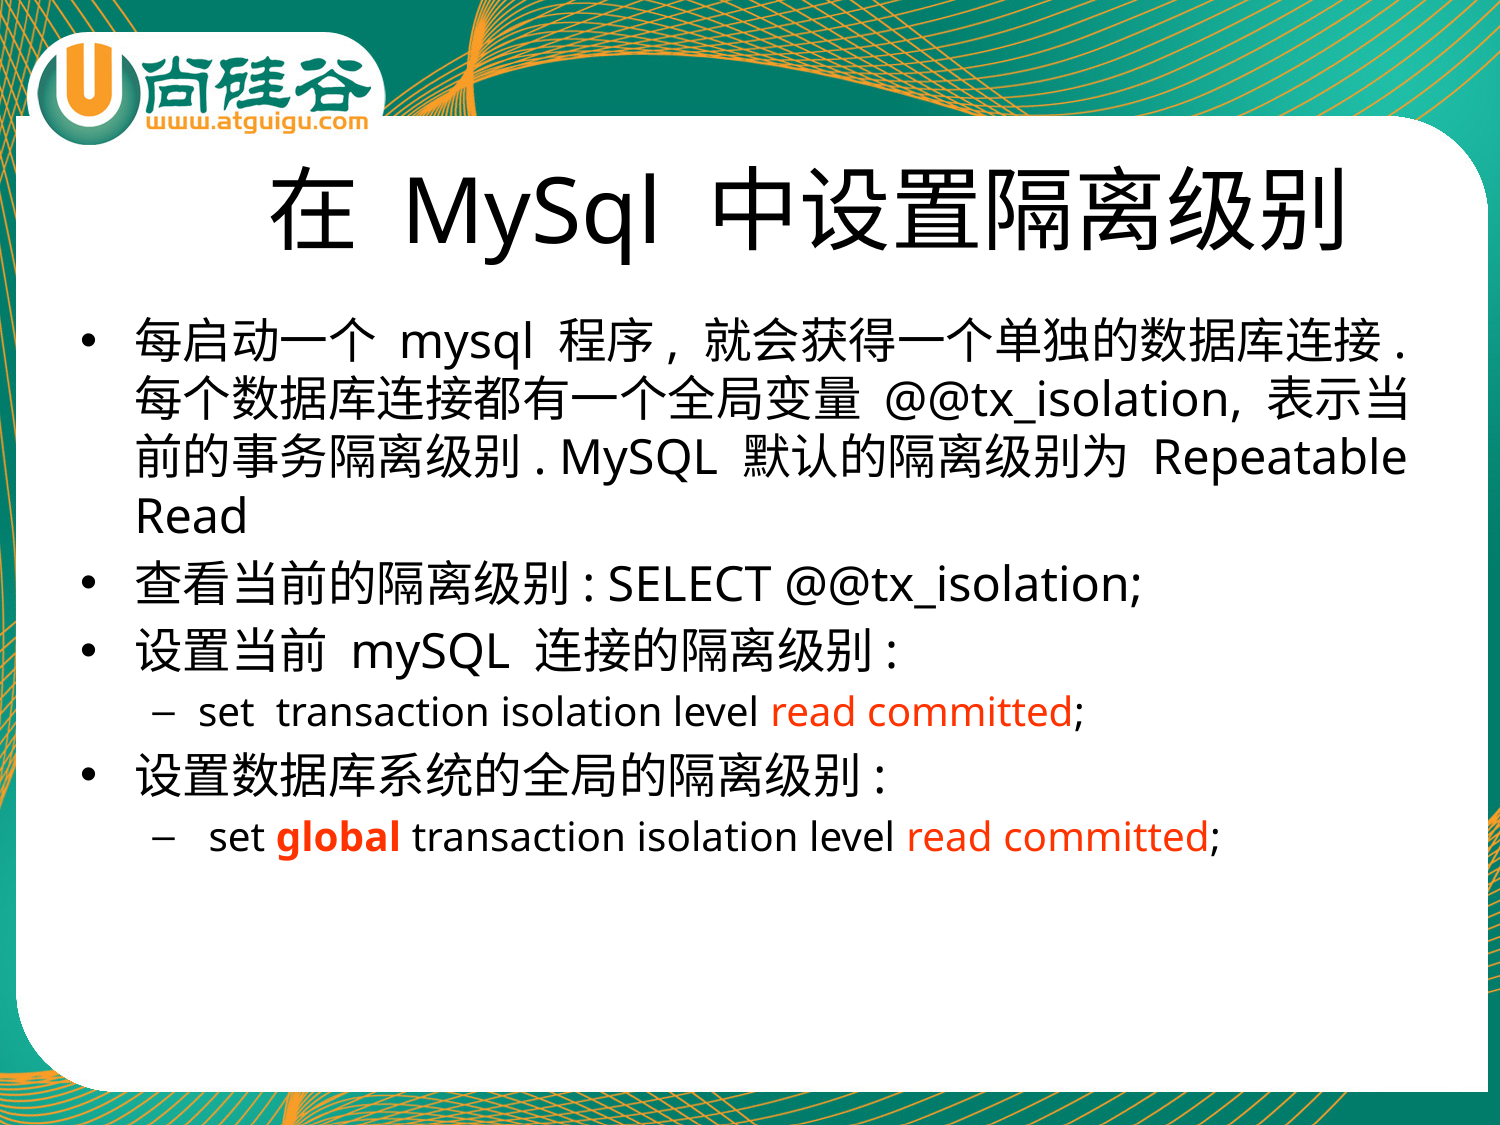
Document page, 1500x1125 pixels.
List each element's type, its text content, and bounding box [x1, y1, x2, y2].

list 每启动一个 mysql 程序, 就会获得一个单独的数据库连接. 每个数据库连接都有一个全局变量 @@tx_isolation, 表示当前的事务隔离级别. MySQL 默认的隔离级别为 Repeatable Read 查看当前的隔离级别: SELECT @@tx_isolation; 设置当前 mySQL 连接的隔离级别: set transaction isolation level read committed; 设置数据库系统的全局的隔离级别: set global transaction isolation level read committed; [64, 302, 1471, 870]
picture [0, 0, 1500, 1125]
title 在 MySql 中设置隔离级别 [171, 113, 1447, 302]
